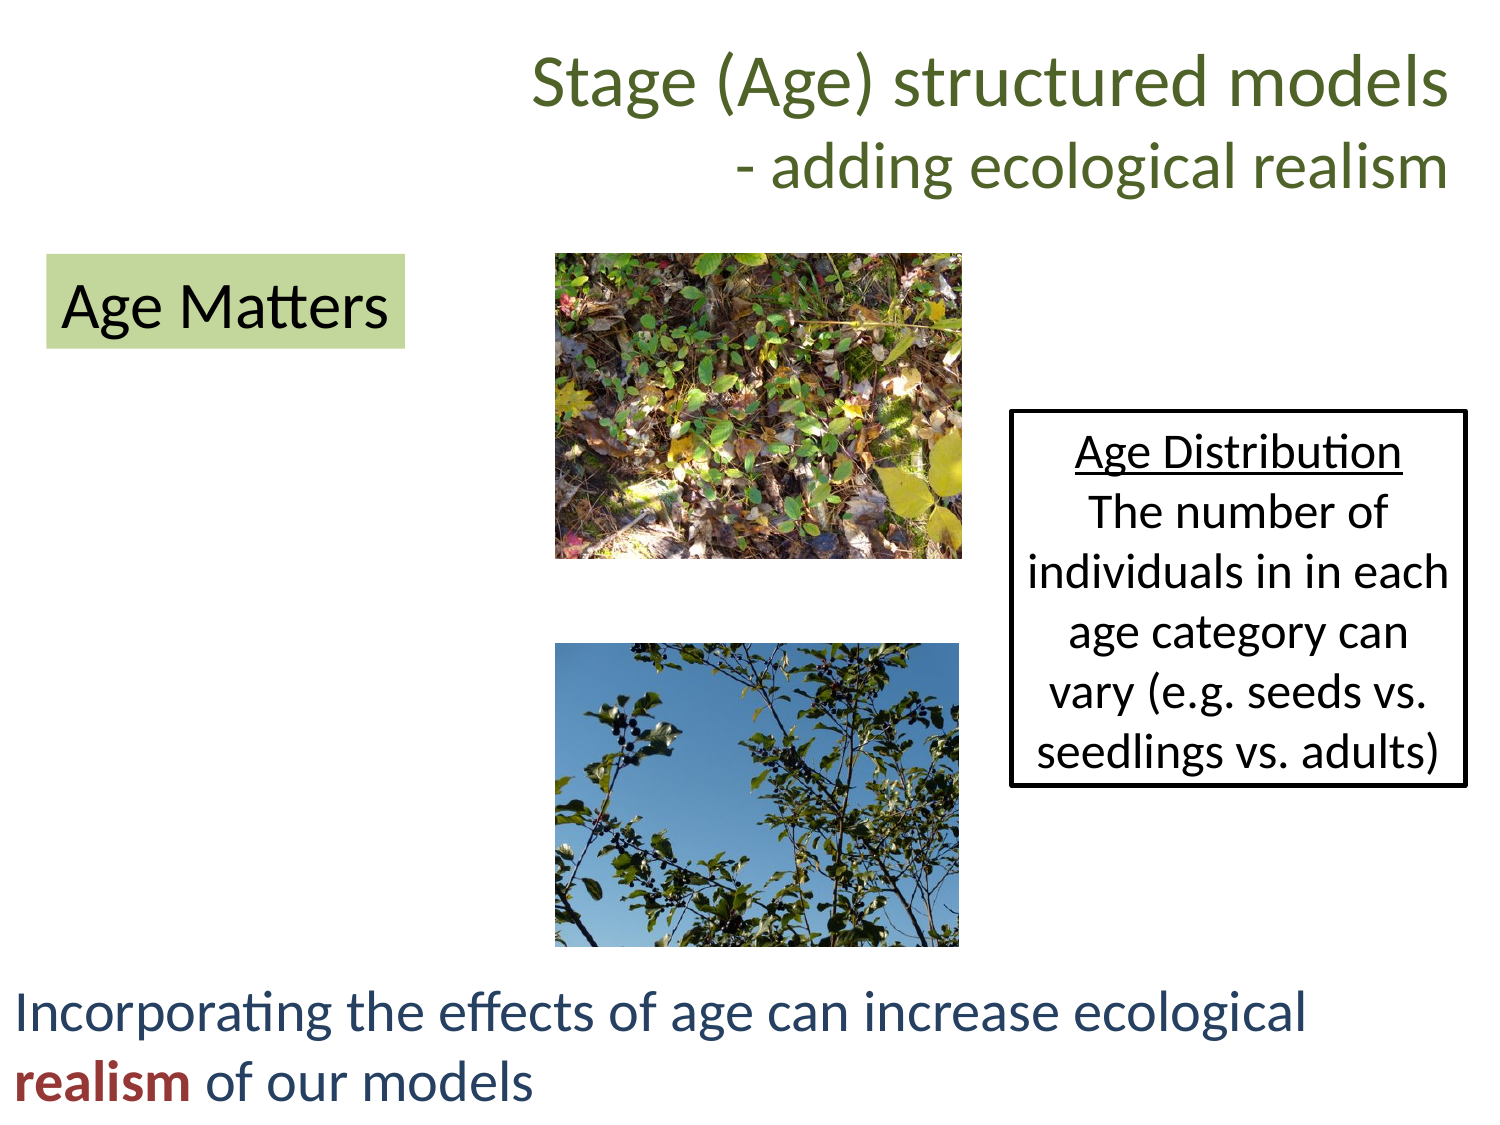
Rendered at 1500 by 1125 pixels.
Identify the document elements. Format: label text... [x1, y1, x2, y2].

text_box Age Distribution The number of individuals in in each age category can vary (e.g. seeds vs. seedlings vs. adults) [1011, 410, 1466, 786]
title Stage (Age) structured models - adding ecological realism [43, 18, 1466, 216]
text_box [554, 253, 962, 947]
text_box Incorporating the effects of age can increase ecological realism of our models [0, 965, 1353, 1121]
text_box Age Matters [46, 253, 405, 349]
